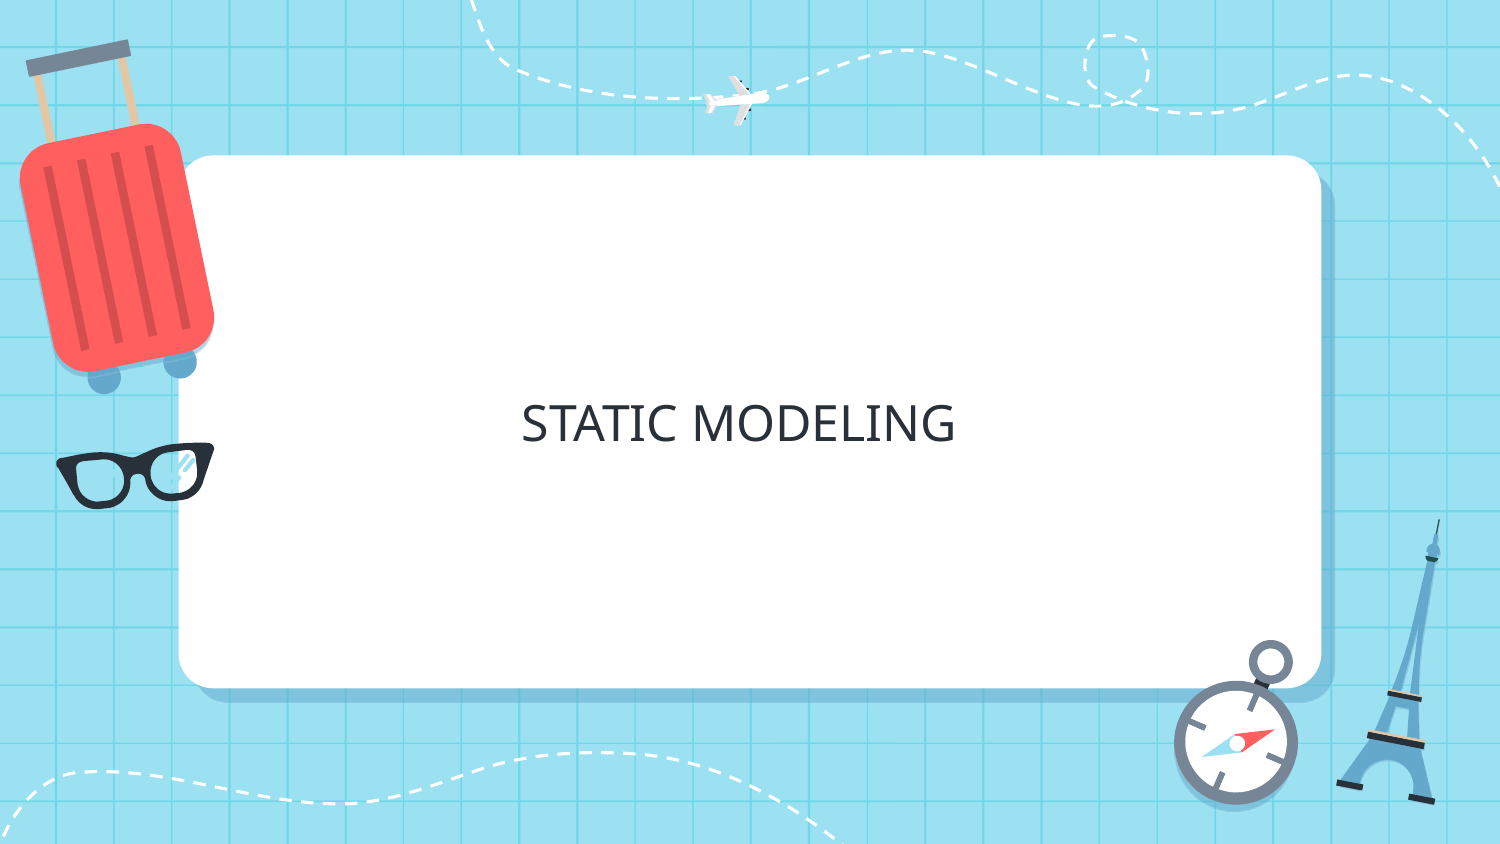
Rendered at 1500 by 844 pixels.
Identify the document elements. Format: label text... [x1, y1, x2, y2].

title STATIC MODELING [506, 352, 1173, 491]
